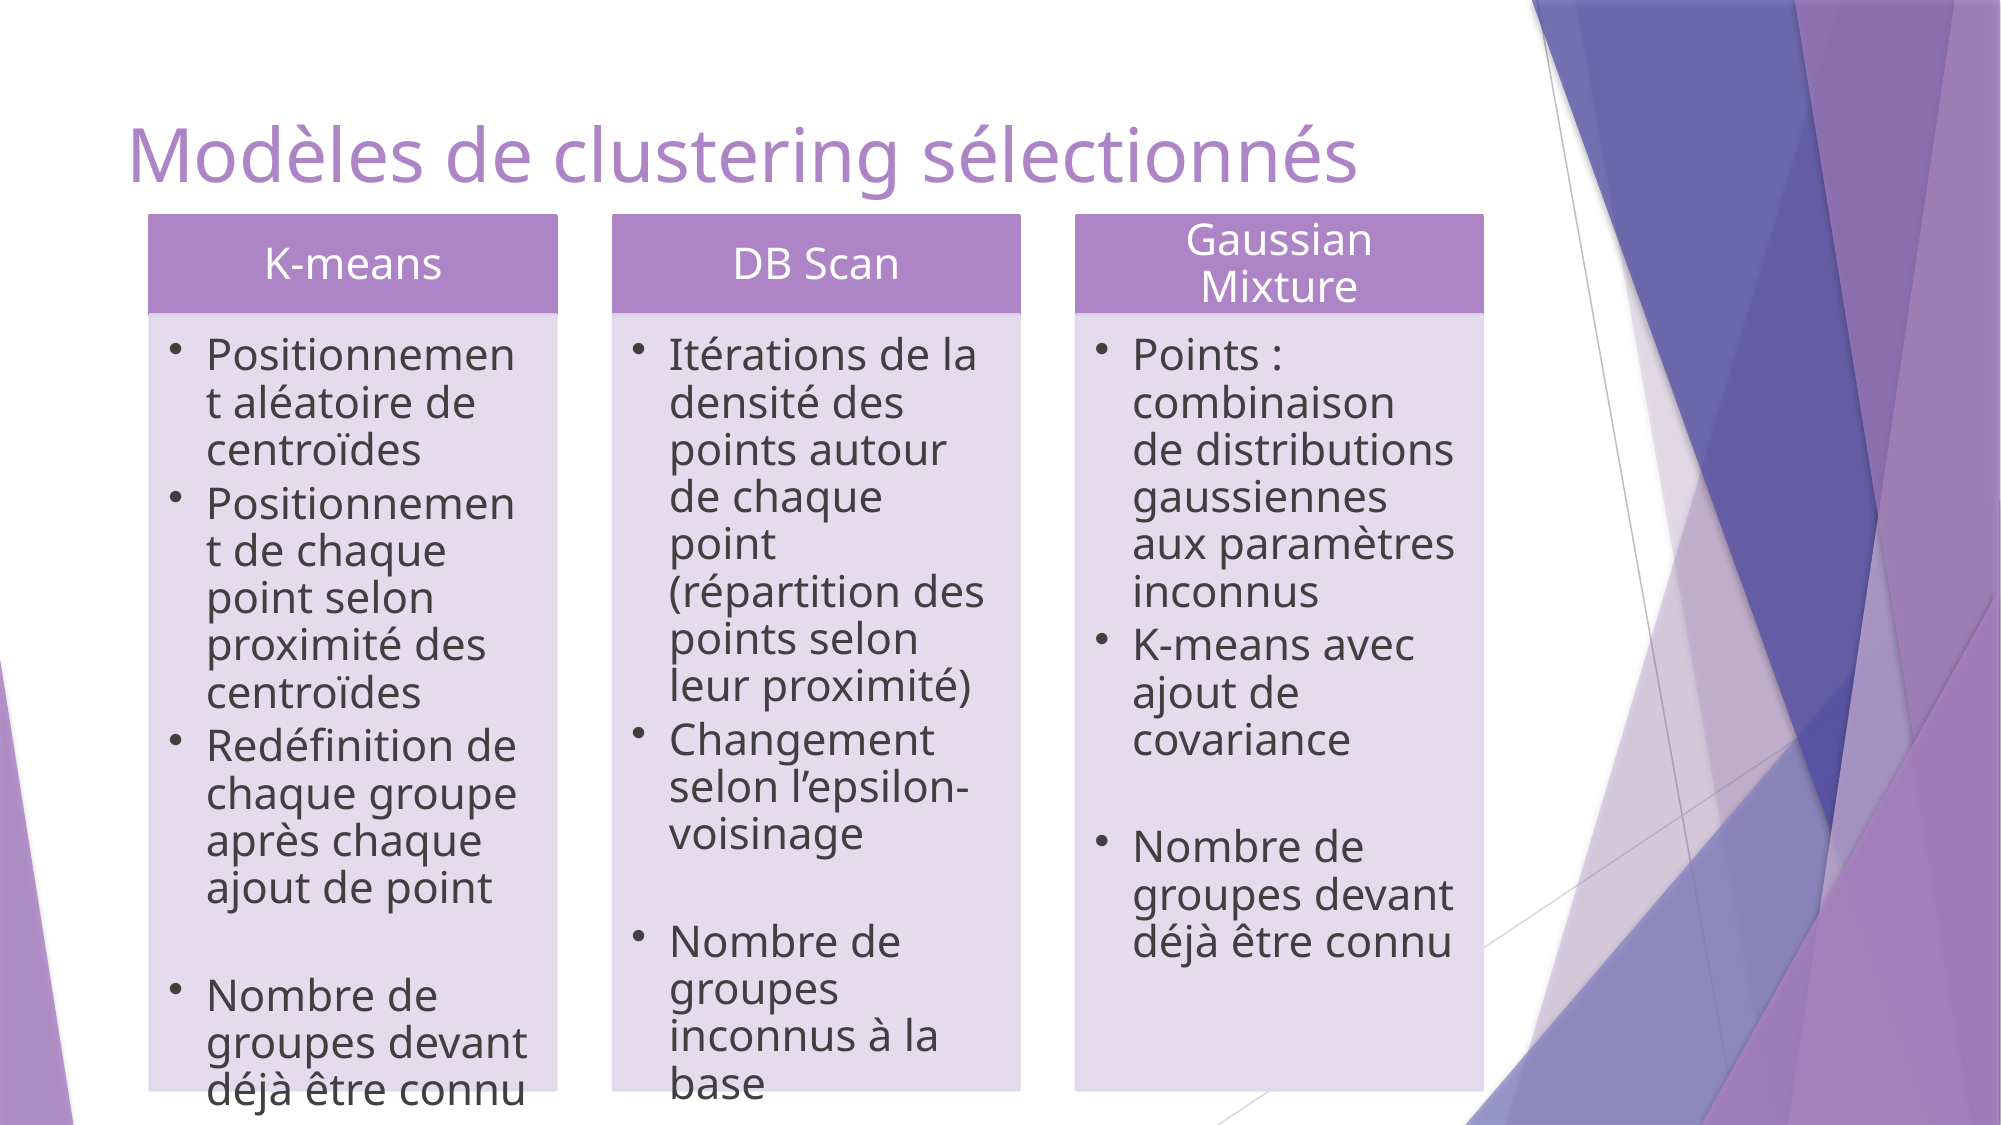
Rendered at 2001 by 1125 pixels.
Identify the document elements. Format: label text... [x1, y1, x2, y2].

title Modèles de clustering sélectionnés [111, 99, 1522, 317]
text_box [148, 207, 1484, 1098]
